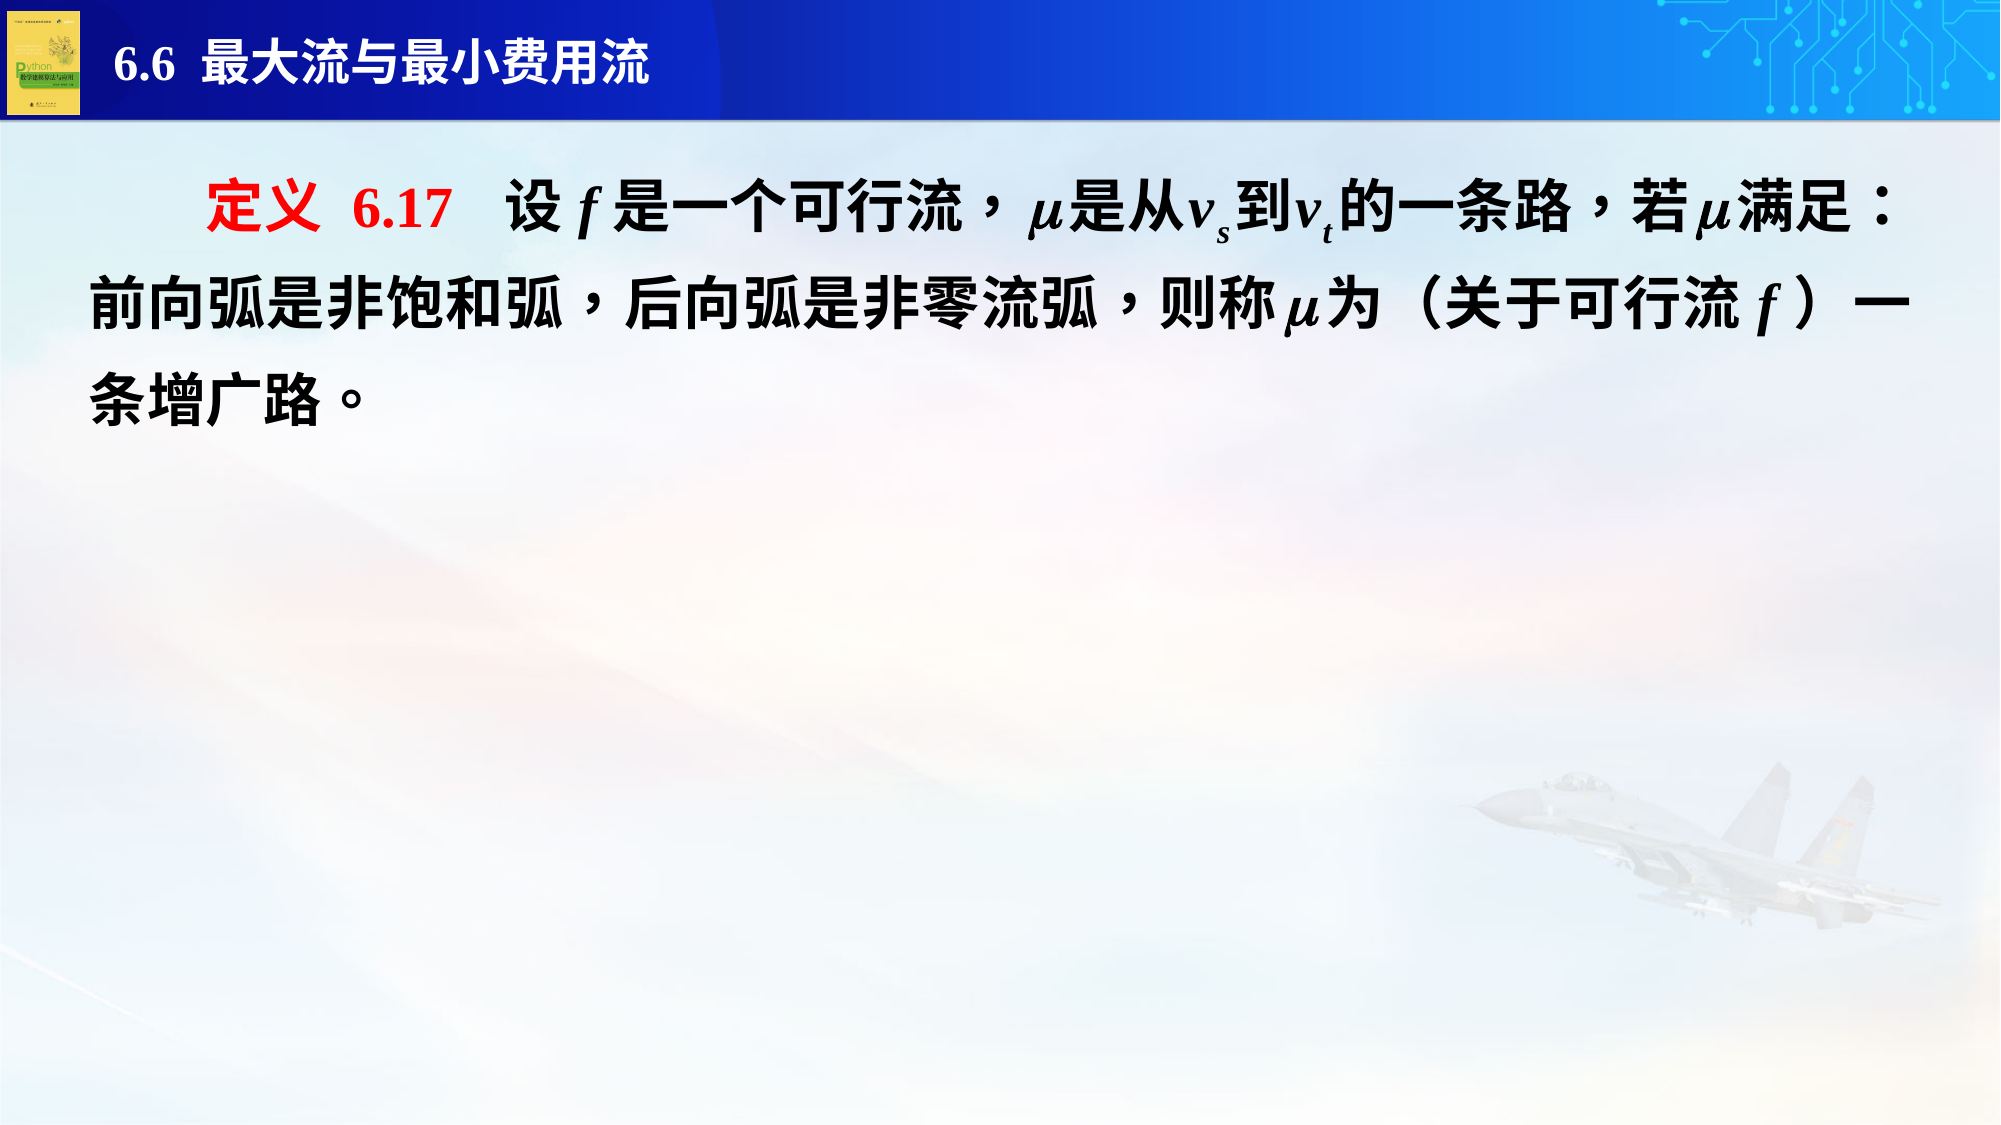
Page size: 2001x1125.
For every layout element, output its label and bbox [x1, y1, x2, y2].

text_box [88, 158, 1912, 1056]
picture [0, 0, 2000, 1125]
